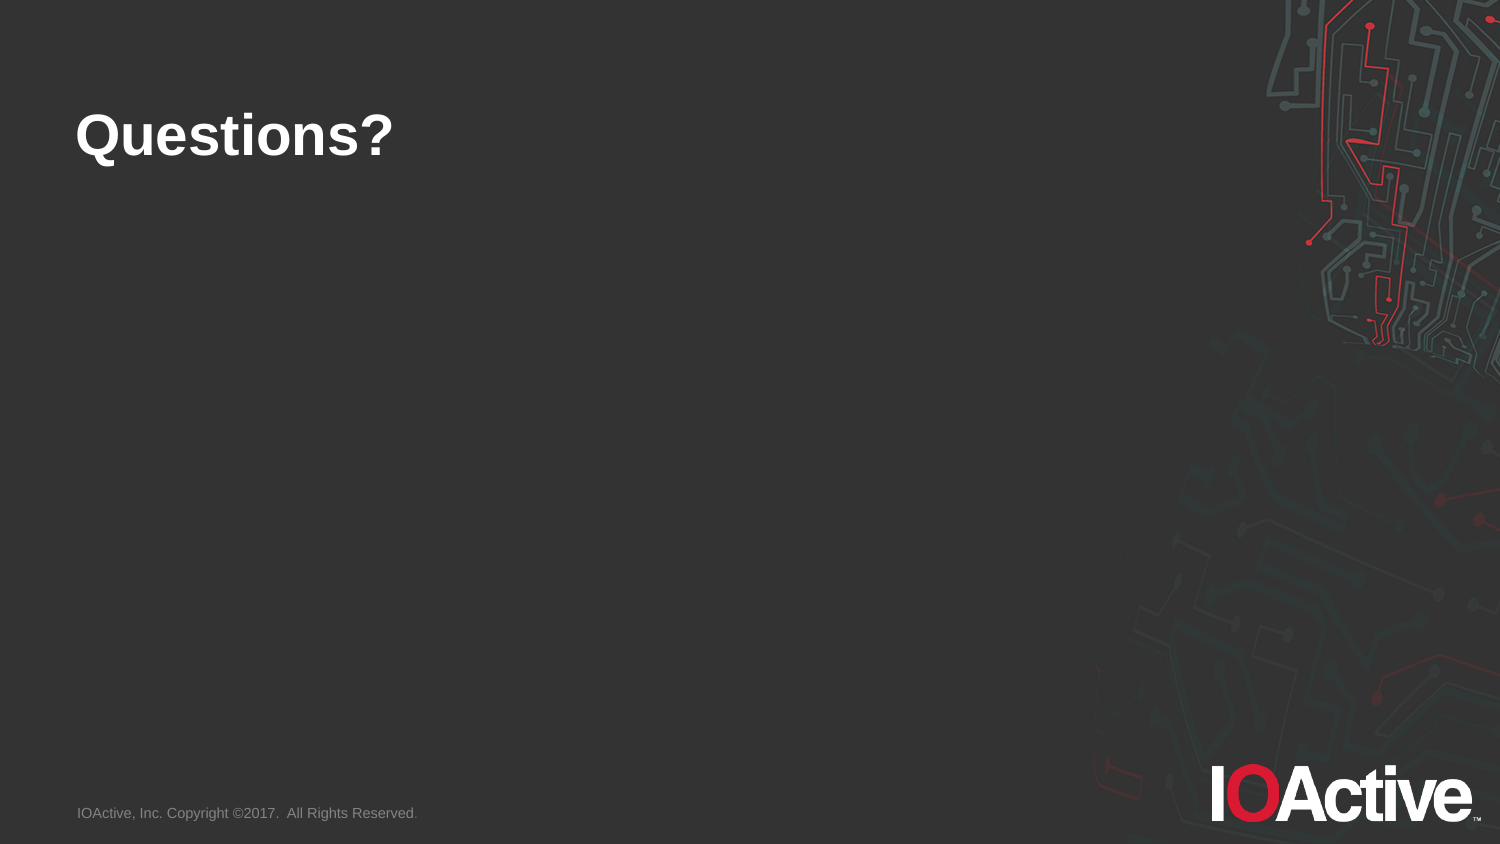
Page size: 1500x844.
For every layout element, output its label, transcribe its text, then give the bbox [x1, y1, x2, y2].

picture [0, 0, 1500, 844]
title Questions? [75, 96, 1213, 235]
